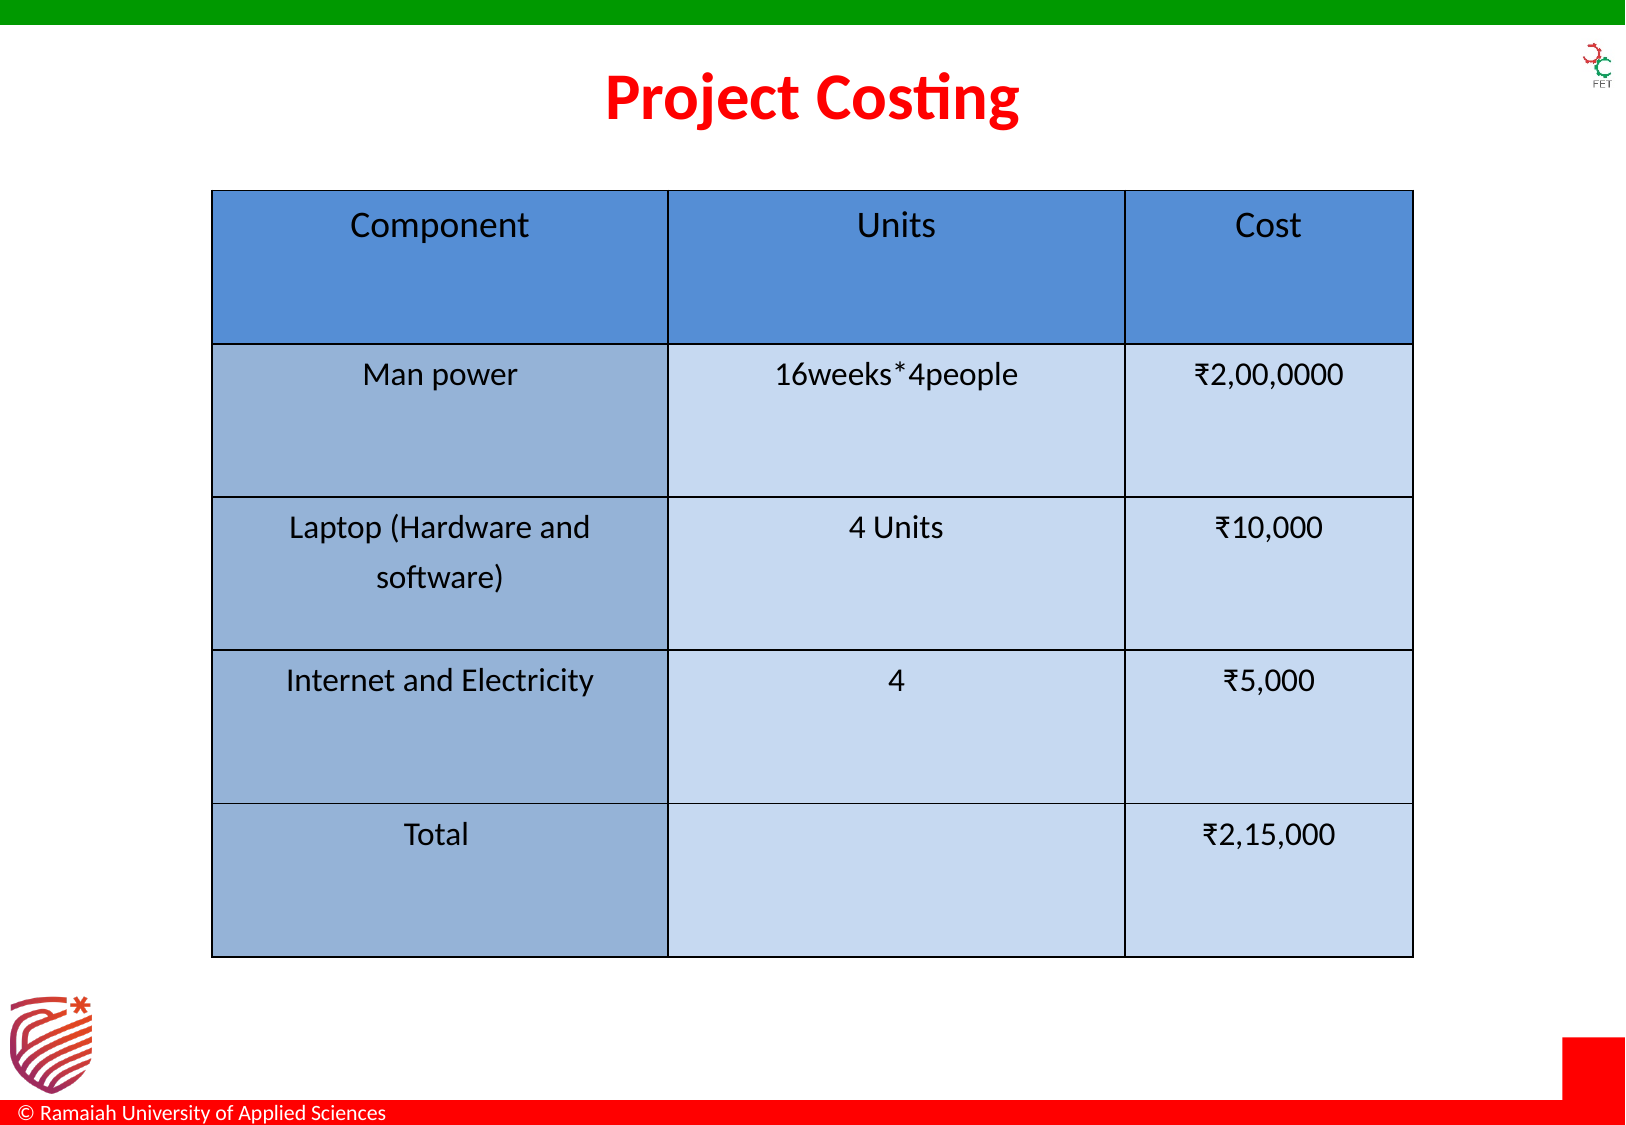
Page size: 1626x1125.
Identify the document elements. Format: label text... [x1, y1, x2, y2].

table_cell Man power [213, 345, 667, 496]
table_header Component [213, 191, 667, 343]
table_cell Total [213, 804, 667, 956]
picture [10, 996, 92, 1094]
table_header Cost [1126, 191, 1412, 343]
table_header Units [669, 191, 1124, 343]
table_cell ₹5,000 [1126, 651, 1412, 803]
picture [1570, 27, 1624, 103]
table_cell 16weeks*4people [669, 345, 1124, 496]
table_cell 4 [669, 651, 1124, 803]
table_cell ₹10,000 [1126, 498, 1412, 649]
table_cell 4 Units [669, 498, 1124, 649]
table_cell ₹2,00,0000 [1126, 345, 1412, 496]
table_cell [669, 804, 1124, 956]
title Project Costing [81, 45, 1544, 149]
table_cell ₹2,15,000 [1126, 804, 1412, 956]
table_cell Laptop (Hardware and software) [213, 498, 667, 649]
table_cell Internet and Electricity [213, 651, 667, 803]
